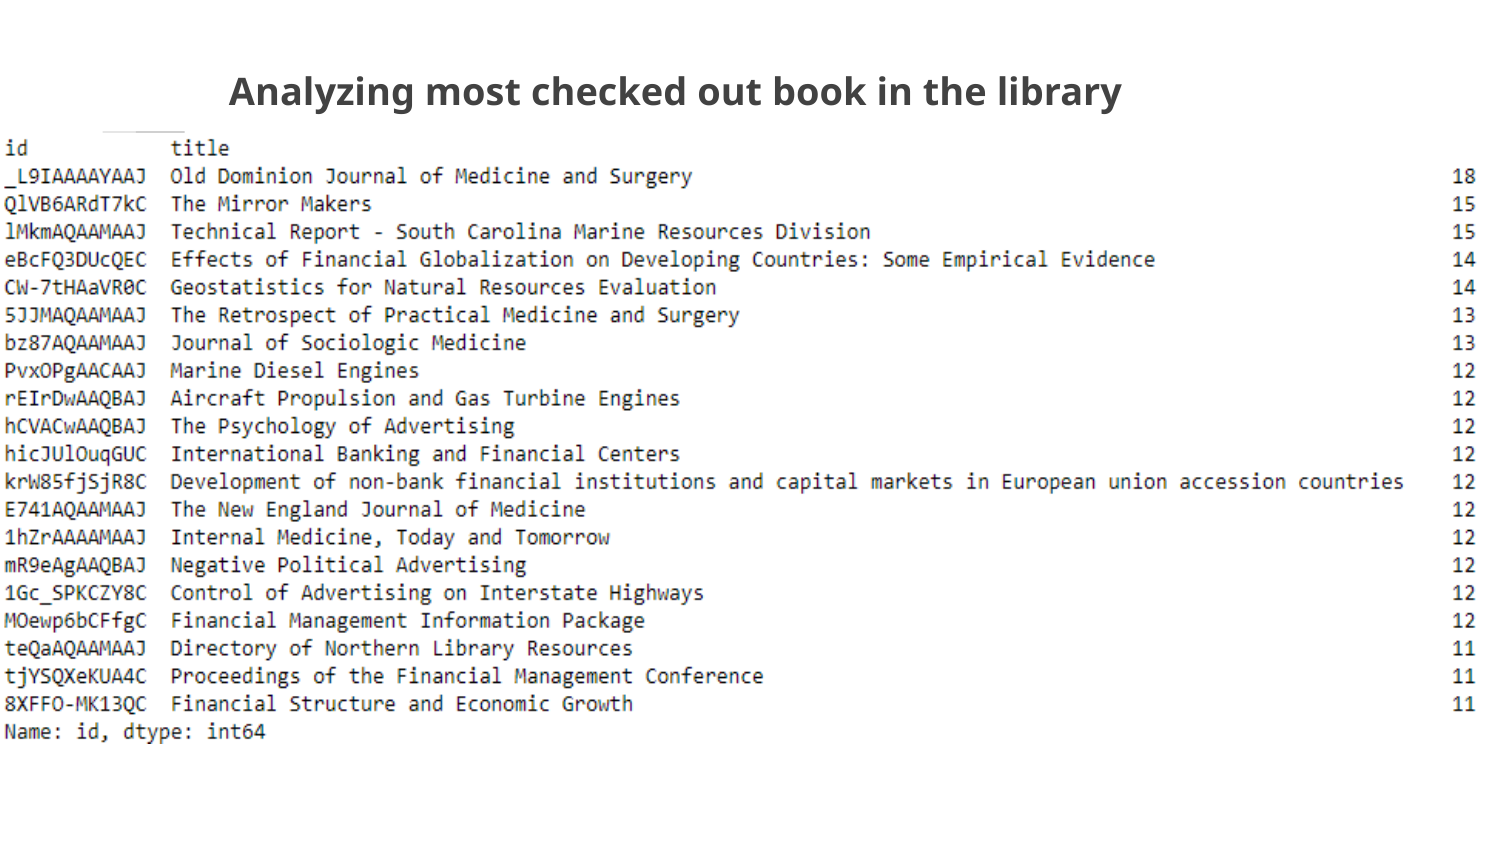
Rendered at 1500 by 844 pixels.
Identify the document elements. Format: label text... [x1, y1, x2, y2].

title Analyzing most checked out book in the library [213, 52, 1368, 131]
picture [0, 133, 1500, 744]
